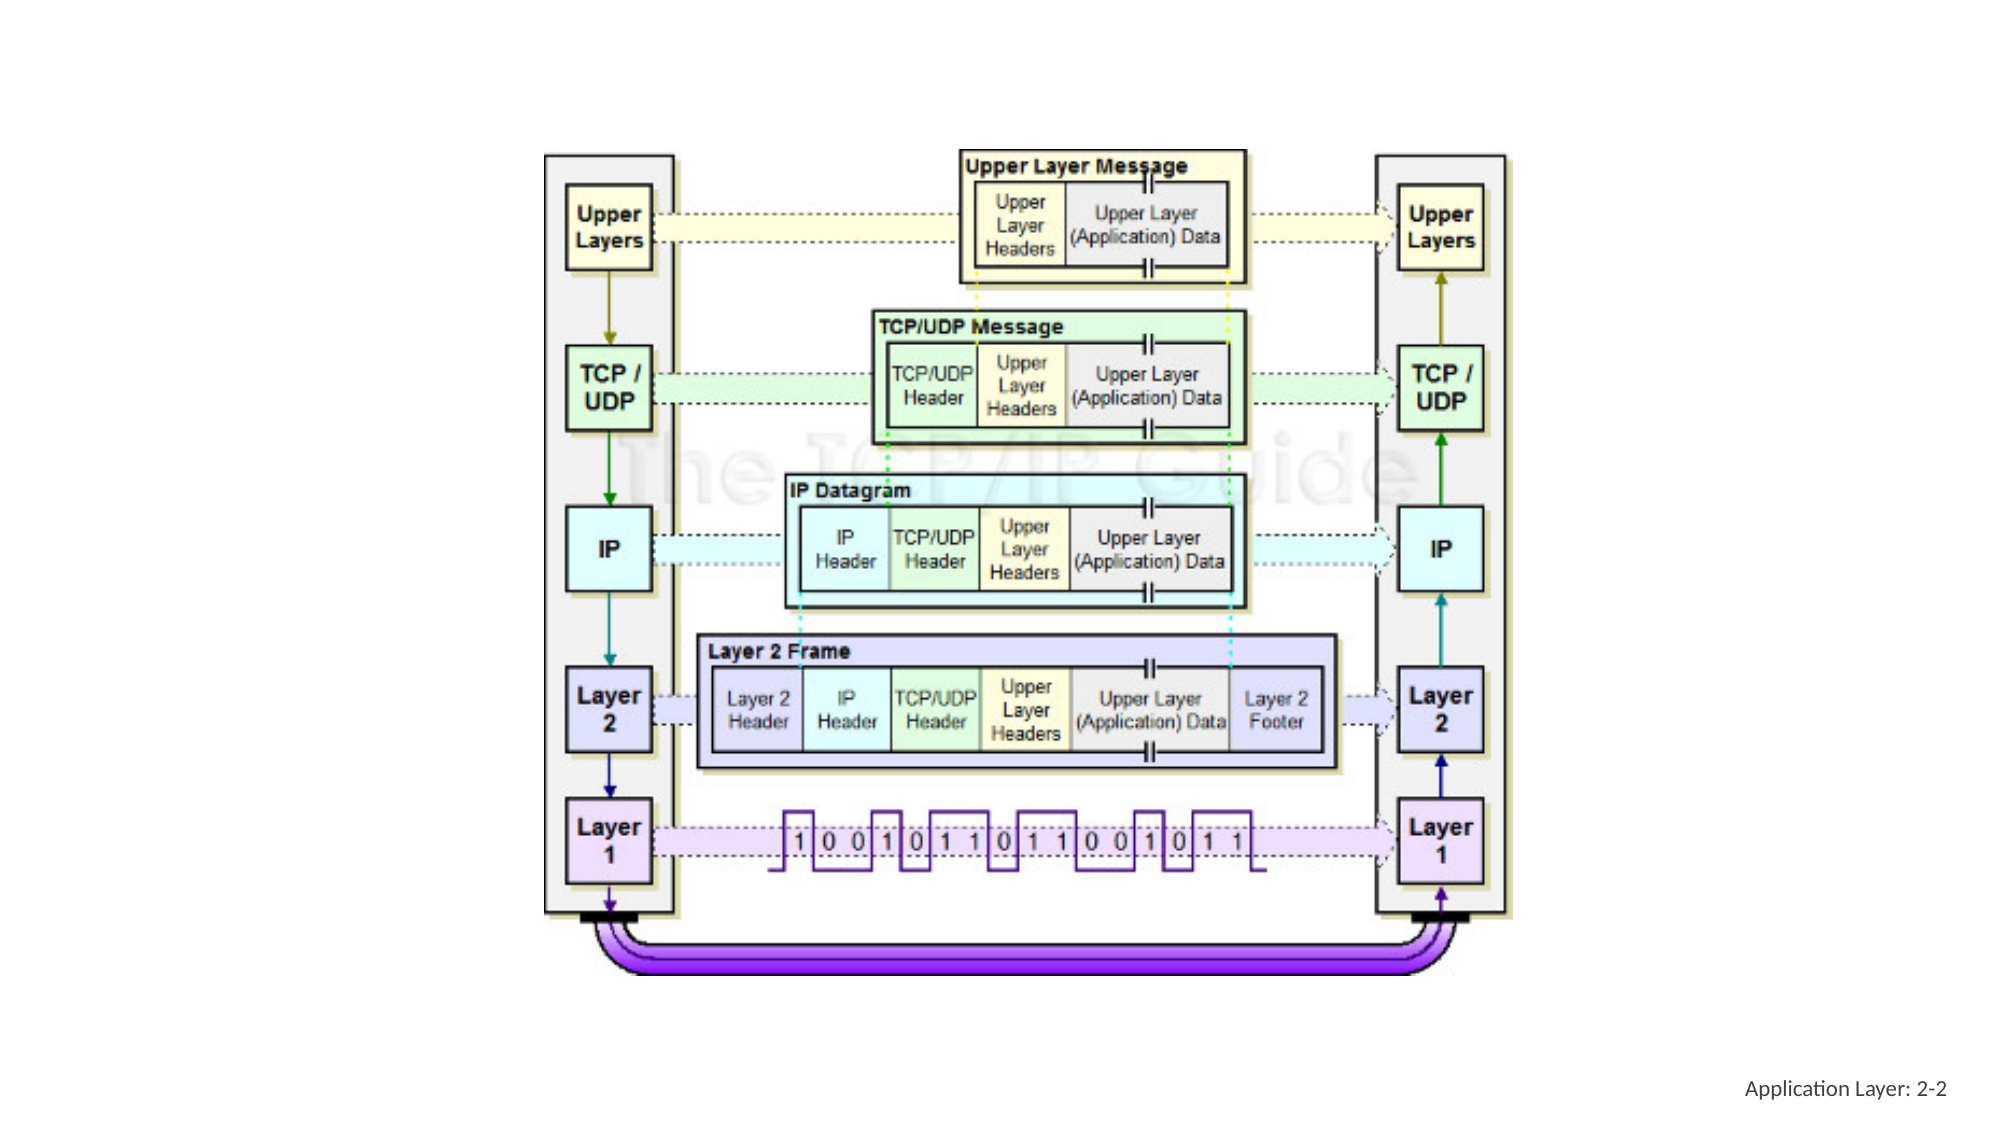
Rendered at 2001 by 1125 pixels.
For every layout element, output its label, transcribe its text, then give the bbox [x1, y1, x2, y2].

picture [544, 149, 1513, 976]
slide_number Application Layer: 2-2 [1512, 1056, 1963, 1117]
